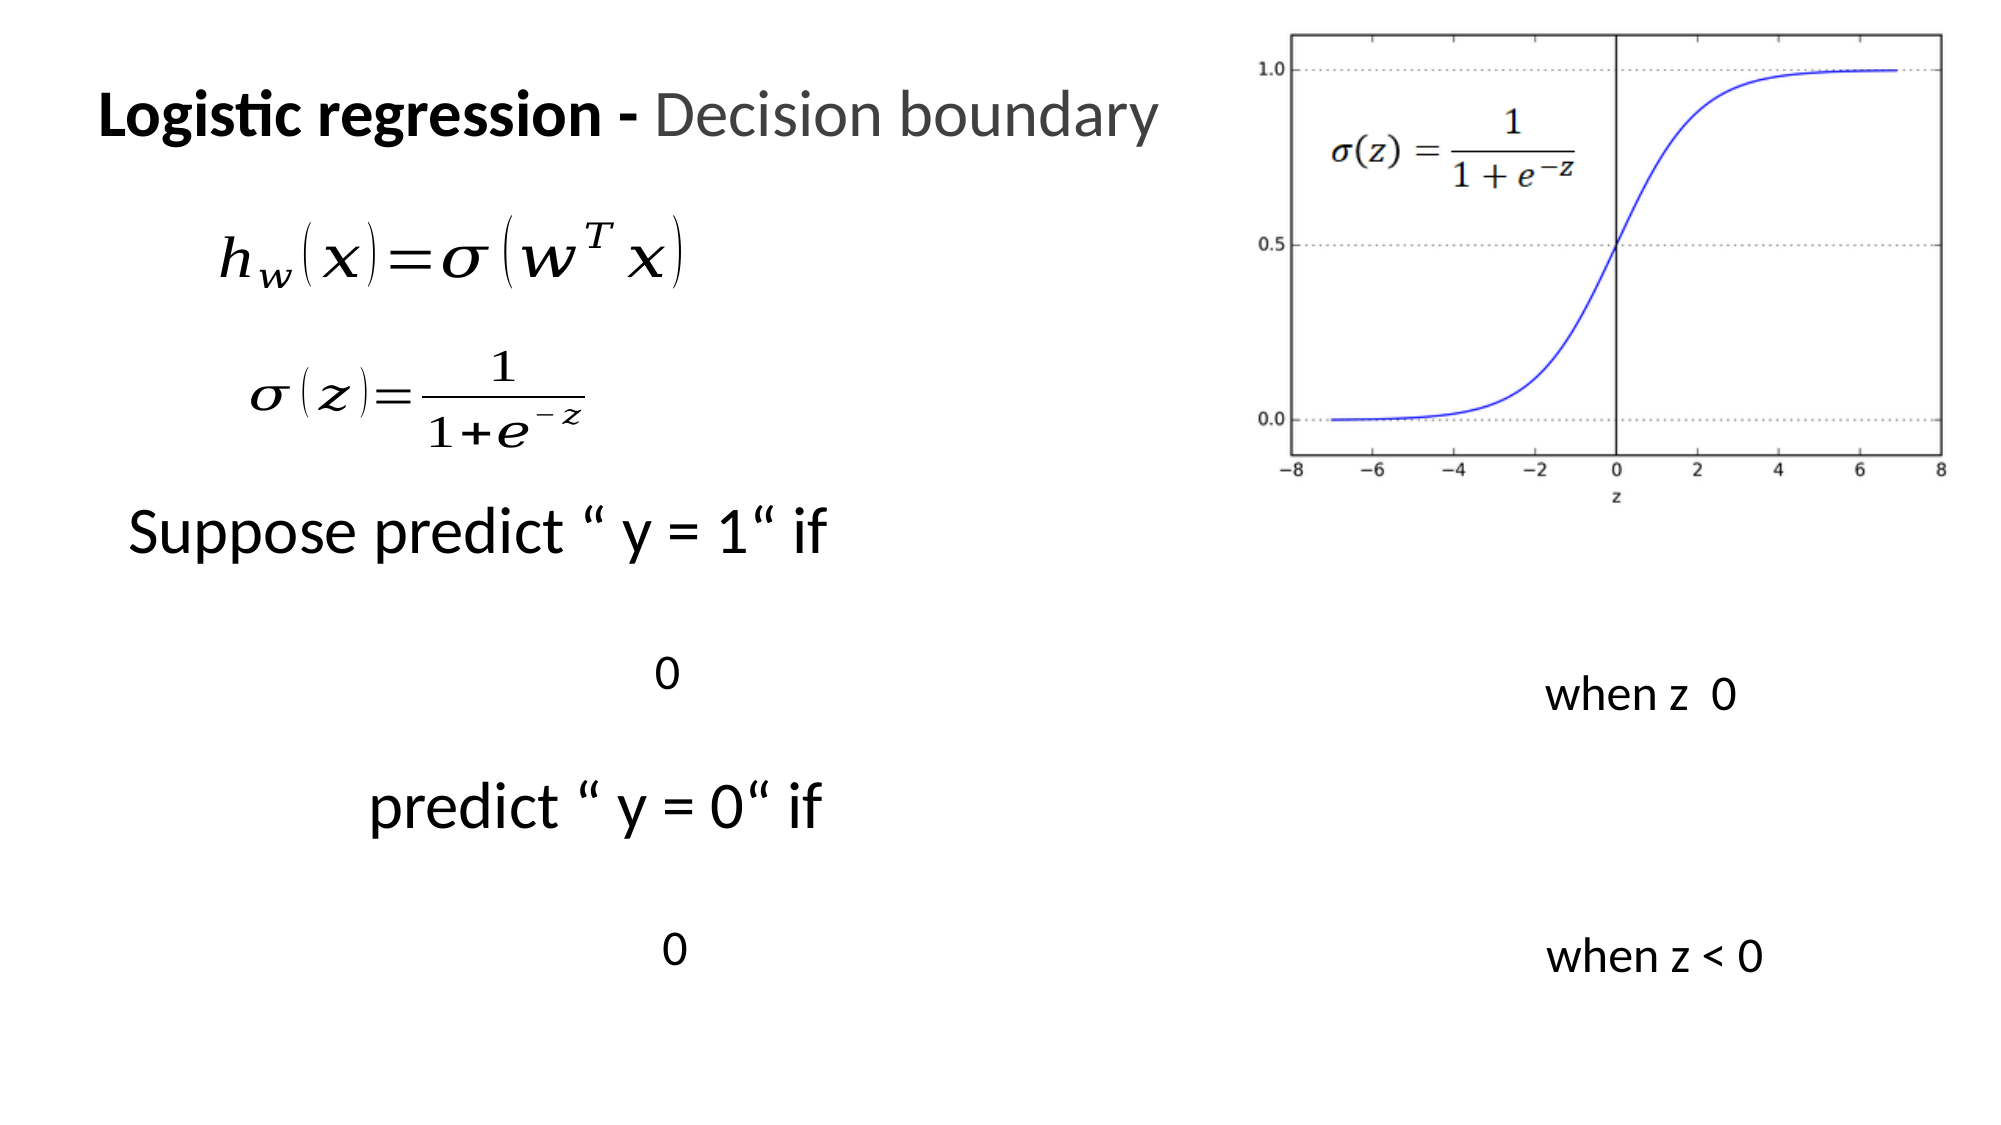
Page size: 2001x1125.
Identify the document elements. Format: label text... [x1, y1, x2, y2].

picture [1212, 18, 1968, 517]
text_box Logistic regression - Decision boundary [83, 62, 1212, 158]
